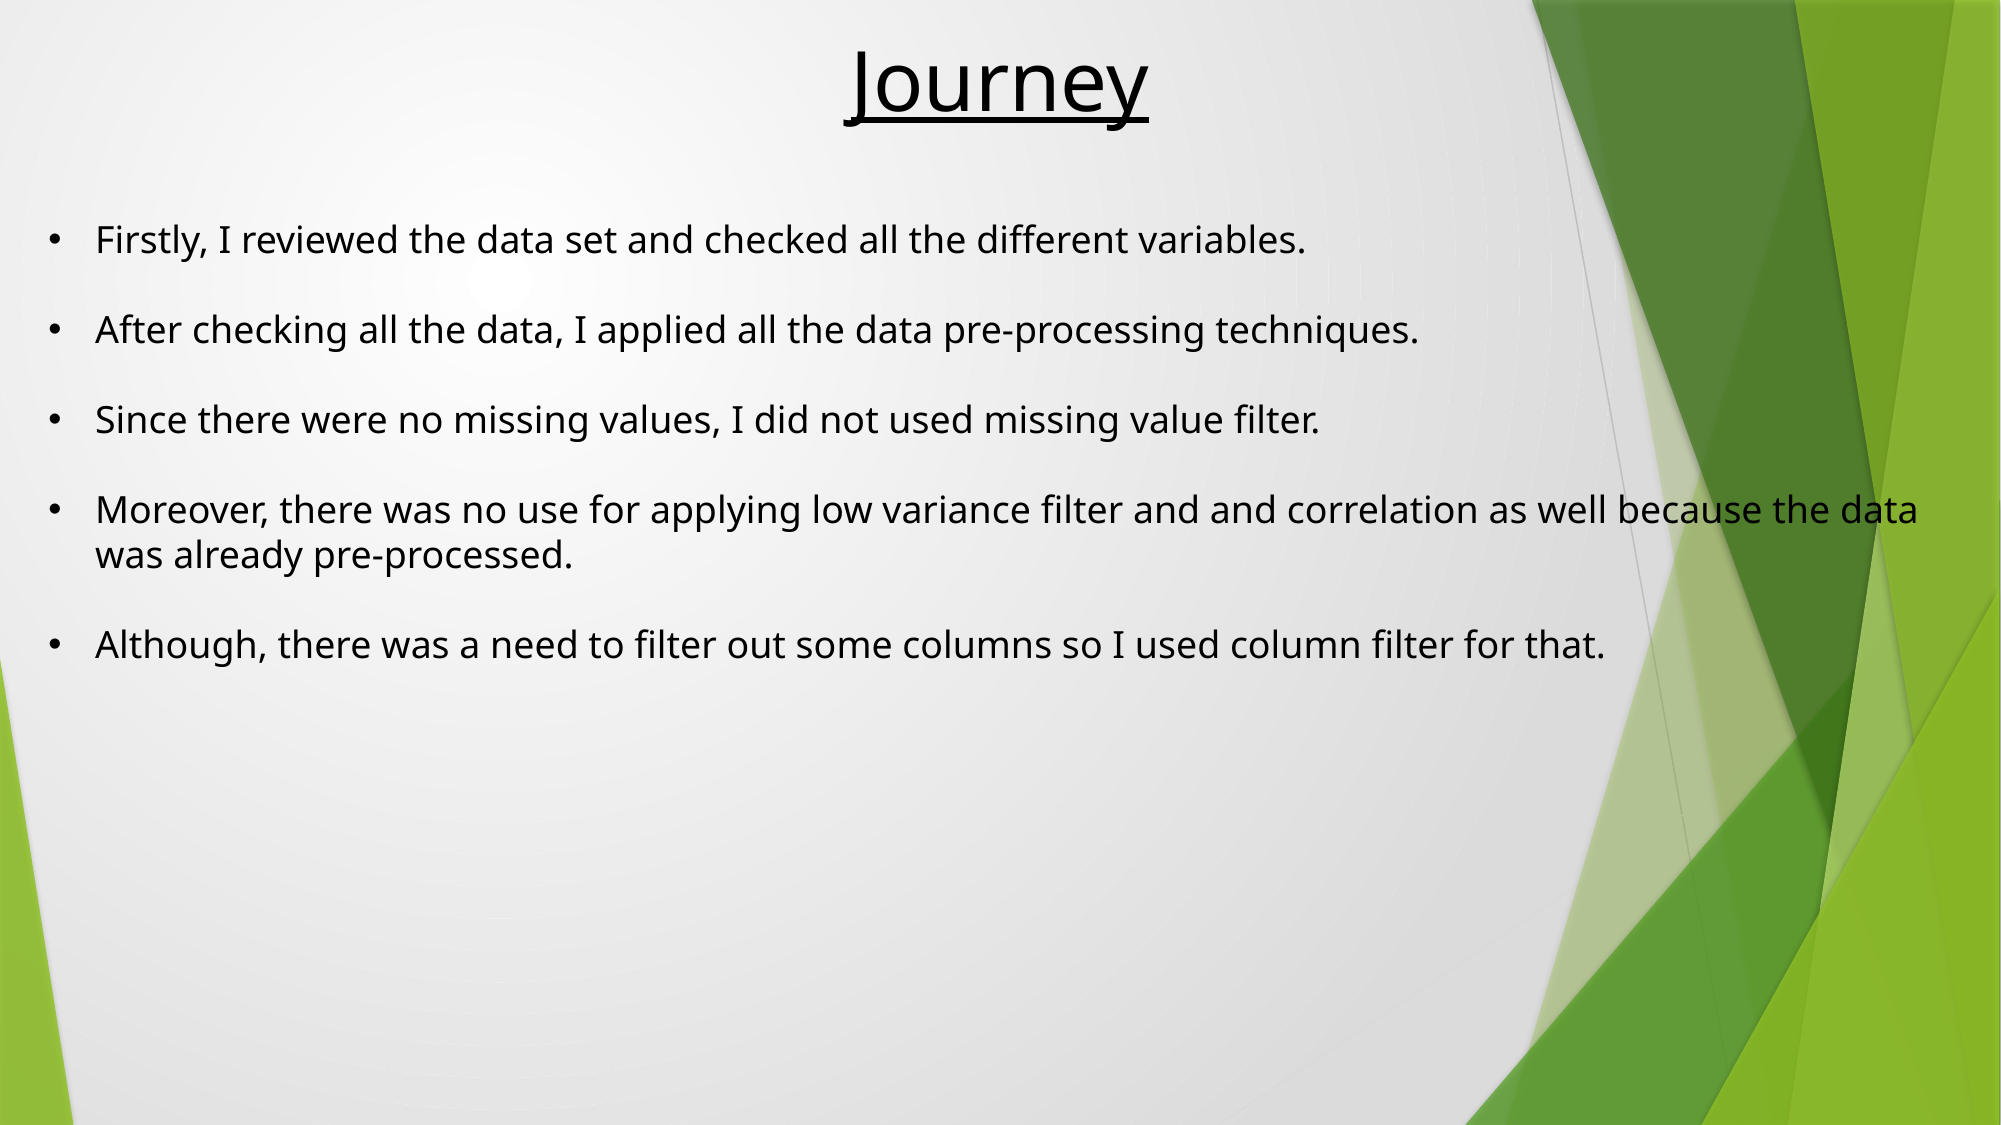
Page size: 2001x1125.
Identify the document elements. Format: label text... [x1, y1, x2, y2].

text_box Journey [835, 20, 1165, 136]
text_box Firstly, I reviewed the data set and checked all the different variables. After checking all the data, I applied all the data pre-processing techniques. Since there were no missing values, I did not used missing value filter. Moreover, there was no use for applying low variance filter and and correlation as well because the data was already pre-processed. Although, there was a need to filter out some columns so I used column filter for that. [33, 208, 1964, 808]
